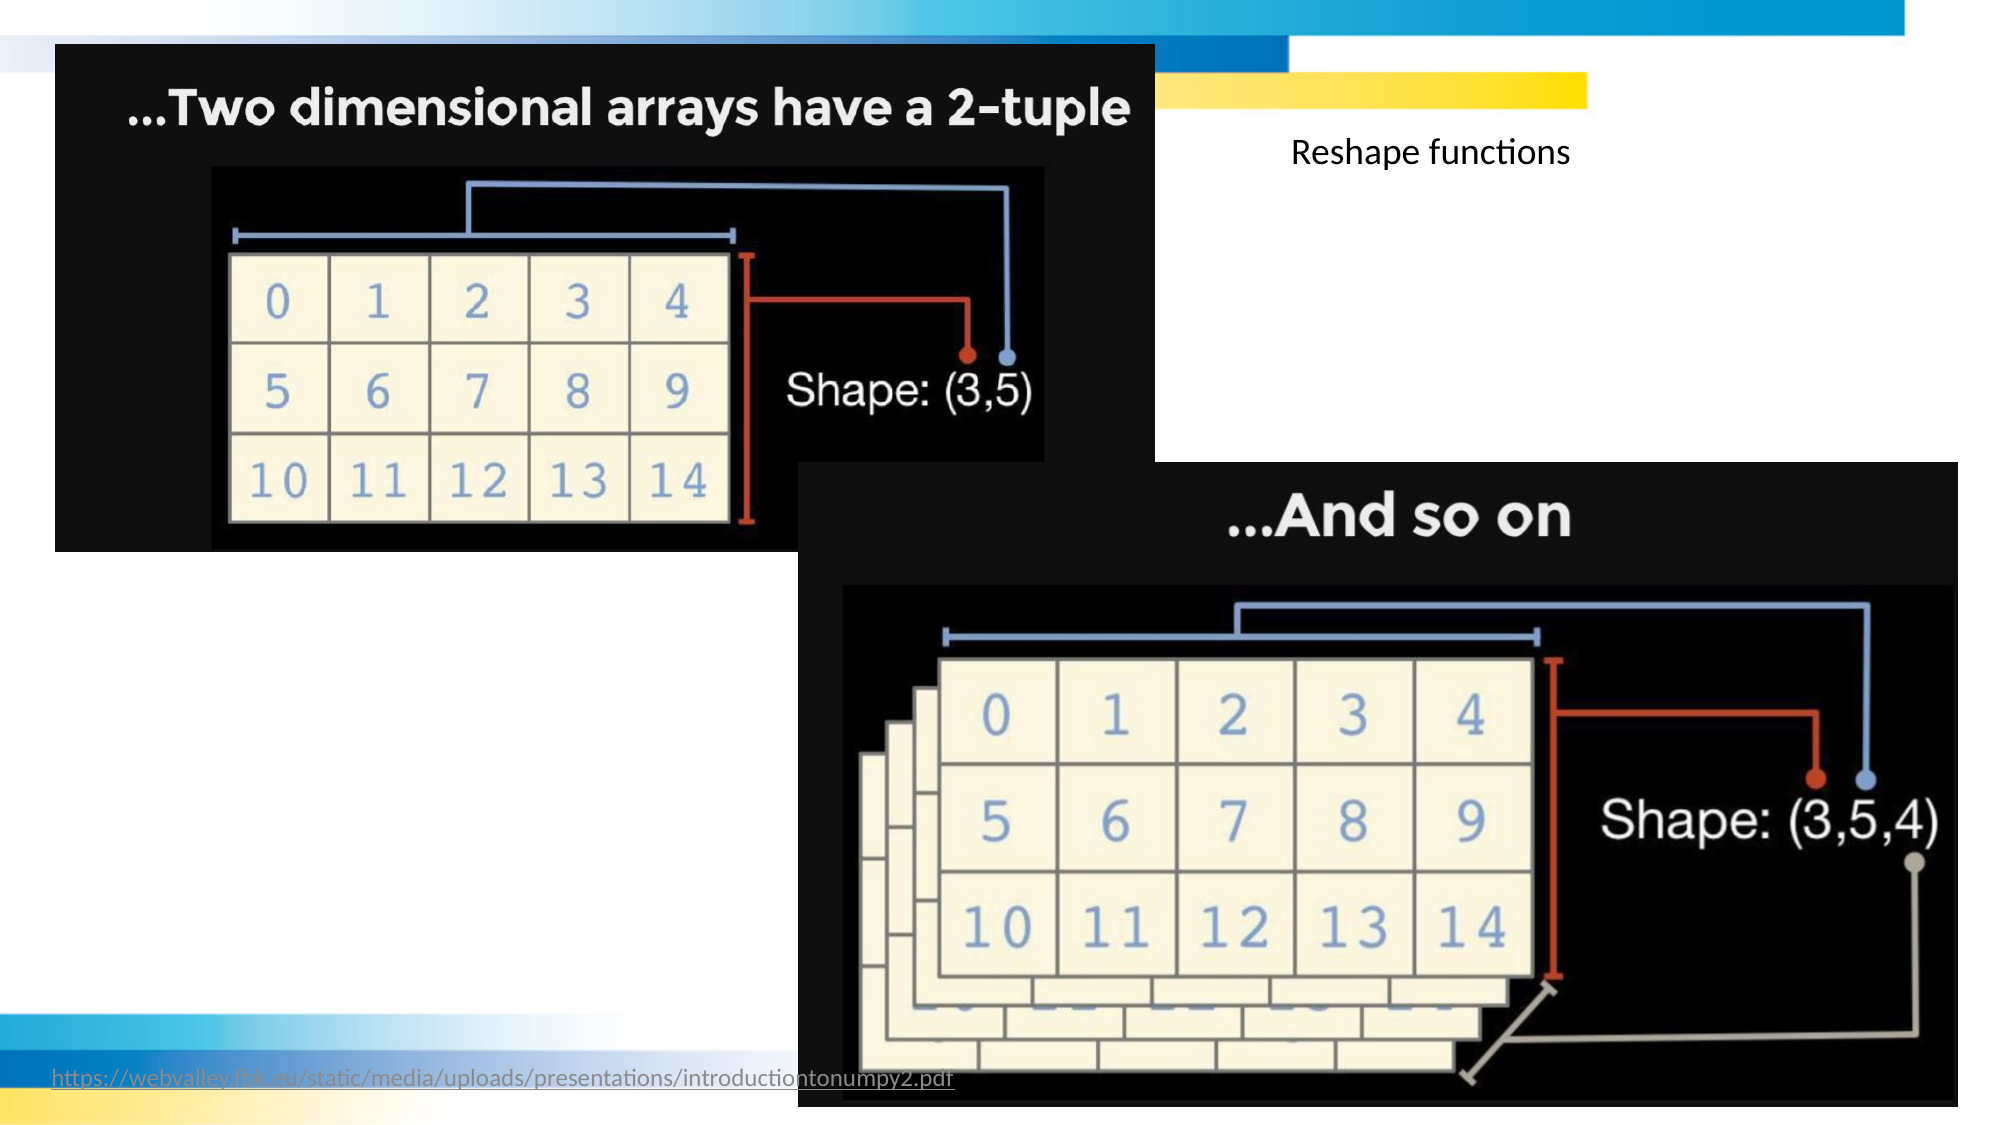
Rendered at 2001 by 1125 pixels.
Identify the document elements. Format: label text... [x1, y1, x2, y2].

text_box Reshape functions [1276, 119, 1841, 180]
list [55, 44, 1155, 553]
footer https://webvalley.fbk.eu/static/media/uploads/presentations/introductiontonumpy2.pdf [12, 1046, 792, 1107]
picture [0, 0, 2001, 1125]
